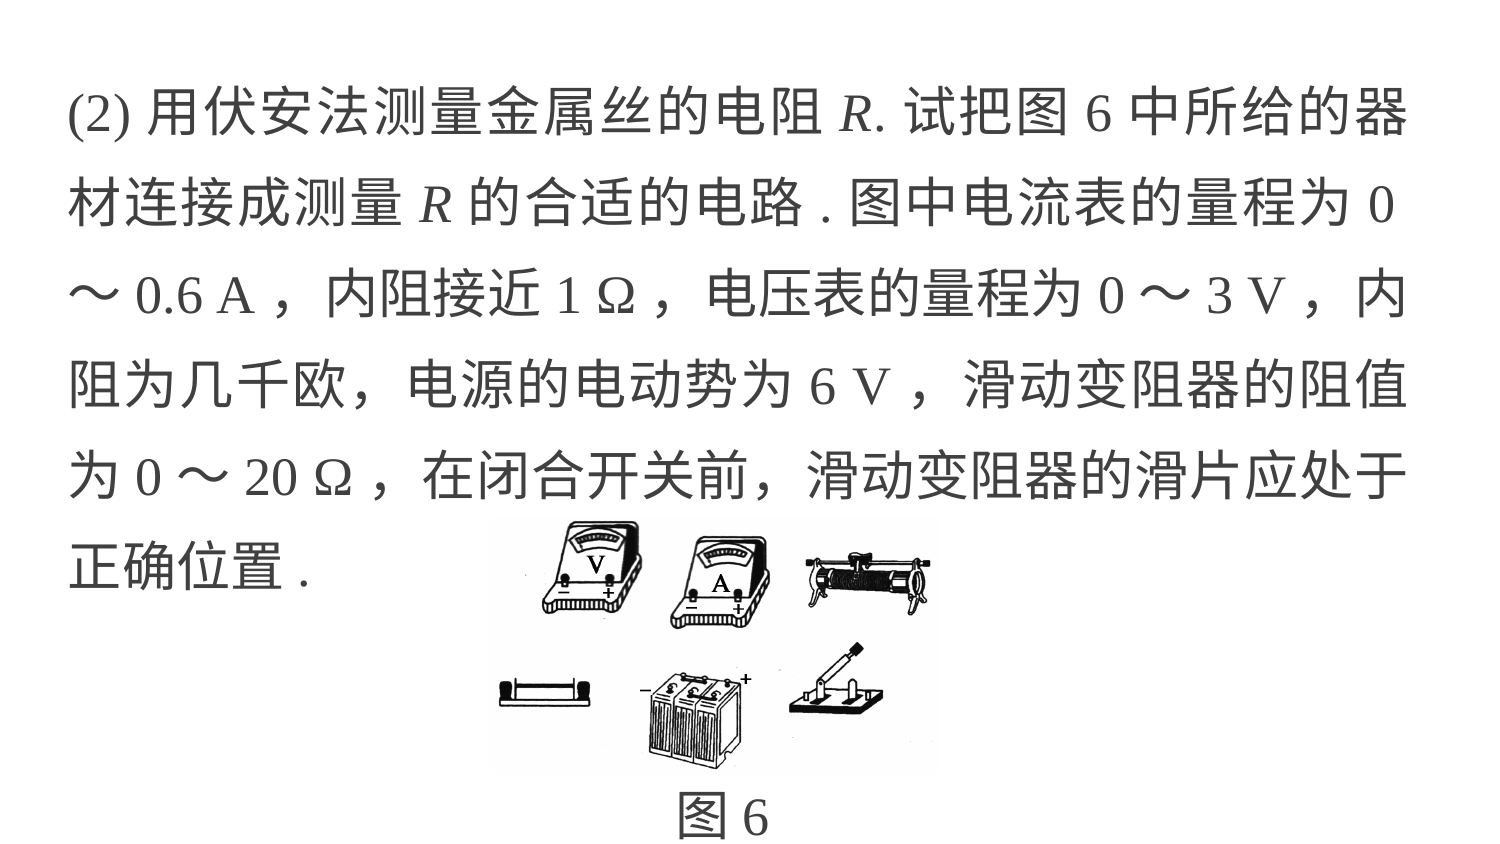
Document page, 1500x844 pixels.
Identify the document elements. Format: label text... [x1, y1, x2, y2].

picture [489, 516, 938, 775]
text_box 图6 [660, 782, 785, 844]
text_box (2)用伏安法测量金属丝的电阻R.试把图6中所给的器材连接成测量R的合适的电路.图中电流表的量程为0～0.6 A，内阻接近1 Ω，电压表的量程为0～3 V，内阻为几千欧，电源的电动势为6 V，滑动变阻器的阻值为0～20 Ω，在闭合开关前，滑动变阻器的滑片应处于正确位置. [53, 43, 1424, 605]
